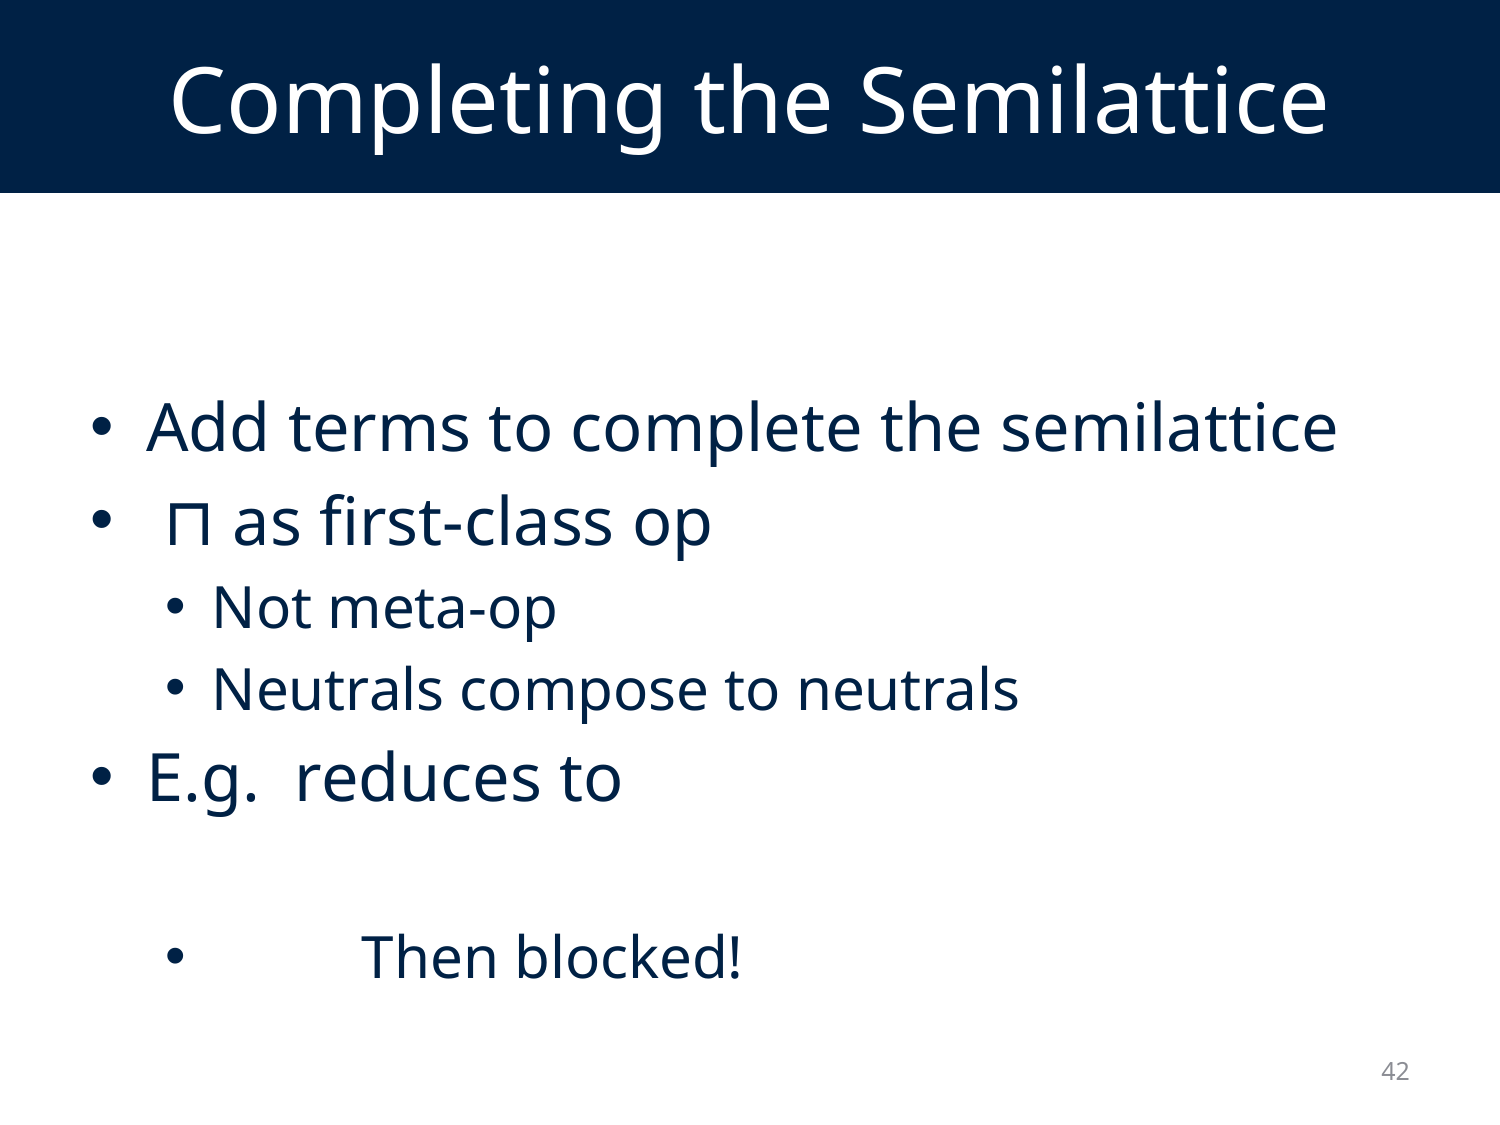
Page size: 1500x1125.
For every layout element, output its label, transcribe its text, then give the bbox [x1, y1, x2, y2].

slide_number 42 [1074, 1042, 1425, 1103]
title Completing the Semilattice [0, 0, 1500, 193]
